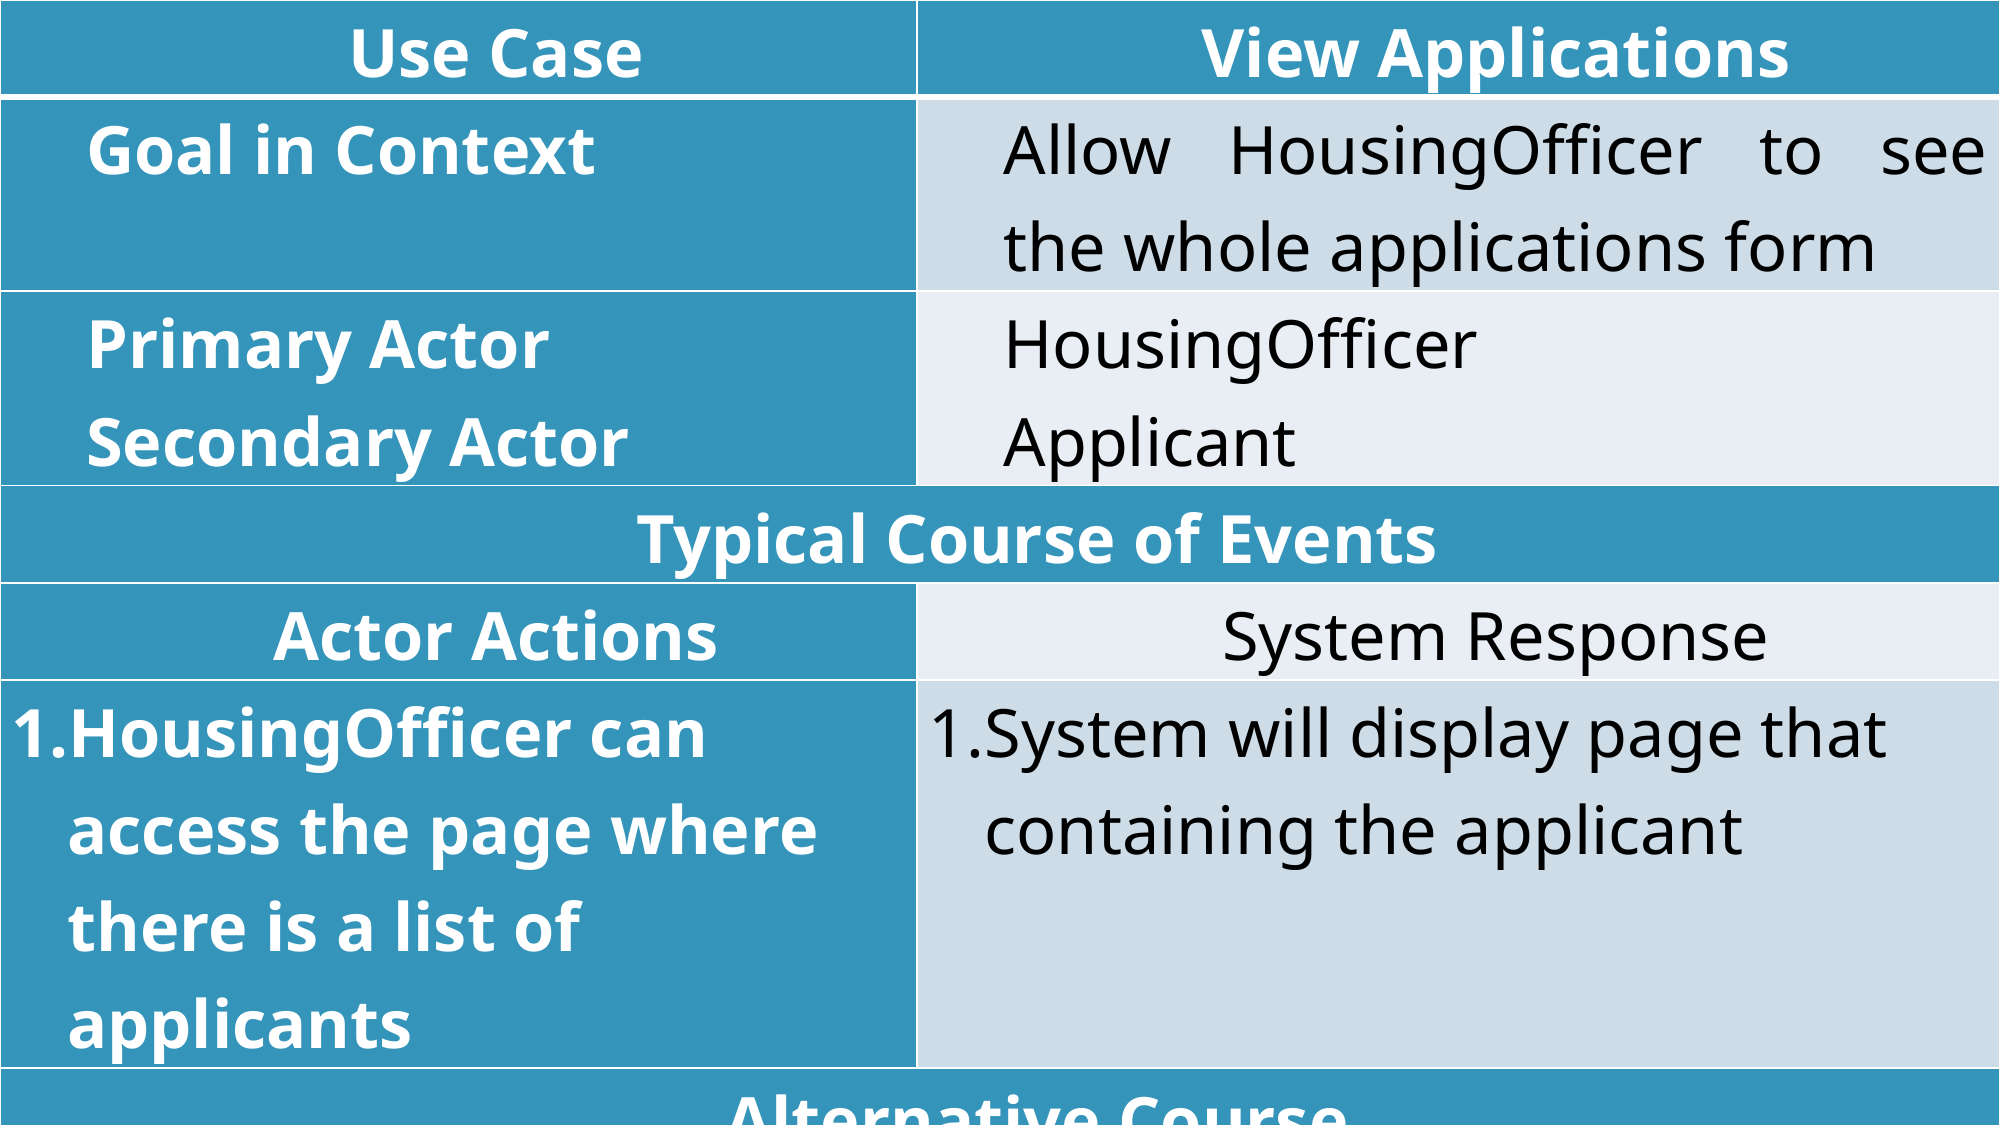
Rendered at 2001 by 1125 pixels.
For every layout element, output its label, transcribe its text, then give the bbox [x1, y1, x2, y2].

table_header Use Case [1, 1, 916, 94]
table_header View Applications [918, 1, 1999, 94]
table_cell HousingOfficer can access the page where there is a list of applicants [1, 681, 916, 1067]
table_cell HousingOfficer Applicant [918, 292, 1999, 485]
table_cell Actor Actions [1, 584, 916, 679]
table_cell Alternative Course [1, 1069, 1999, 1125]
table_cell Primary Actor Secondary Actor [1, 292, 916, 485]
table_cell Typical Course of Events [1, 486, 1999, 582]
table_cell Goal in Context [1, 100, 916, 290]
table_cell System Response [918, 584, 1999, 679]
table_cell System will display page that containing the applicant [918, 681, 1999, 1067]
table_cell Allow HousingOfficer to see the whole applications form [918, 100, 1999, 290]
